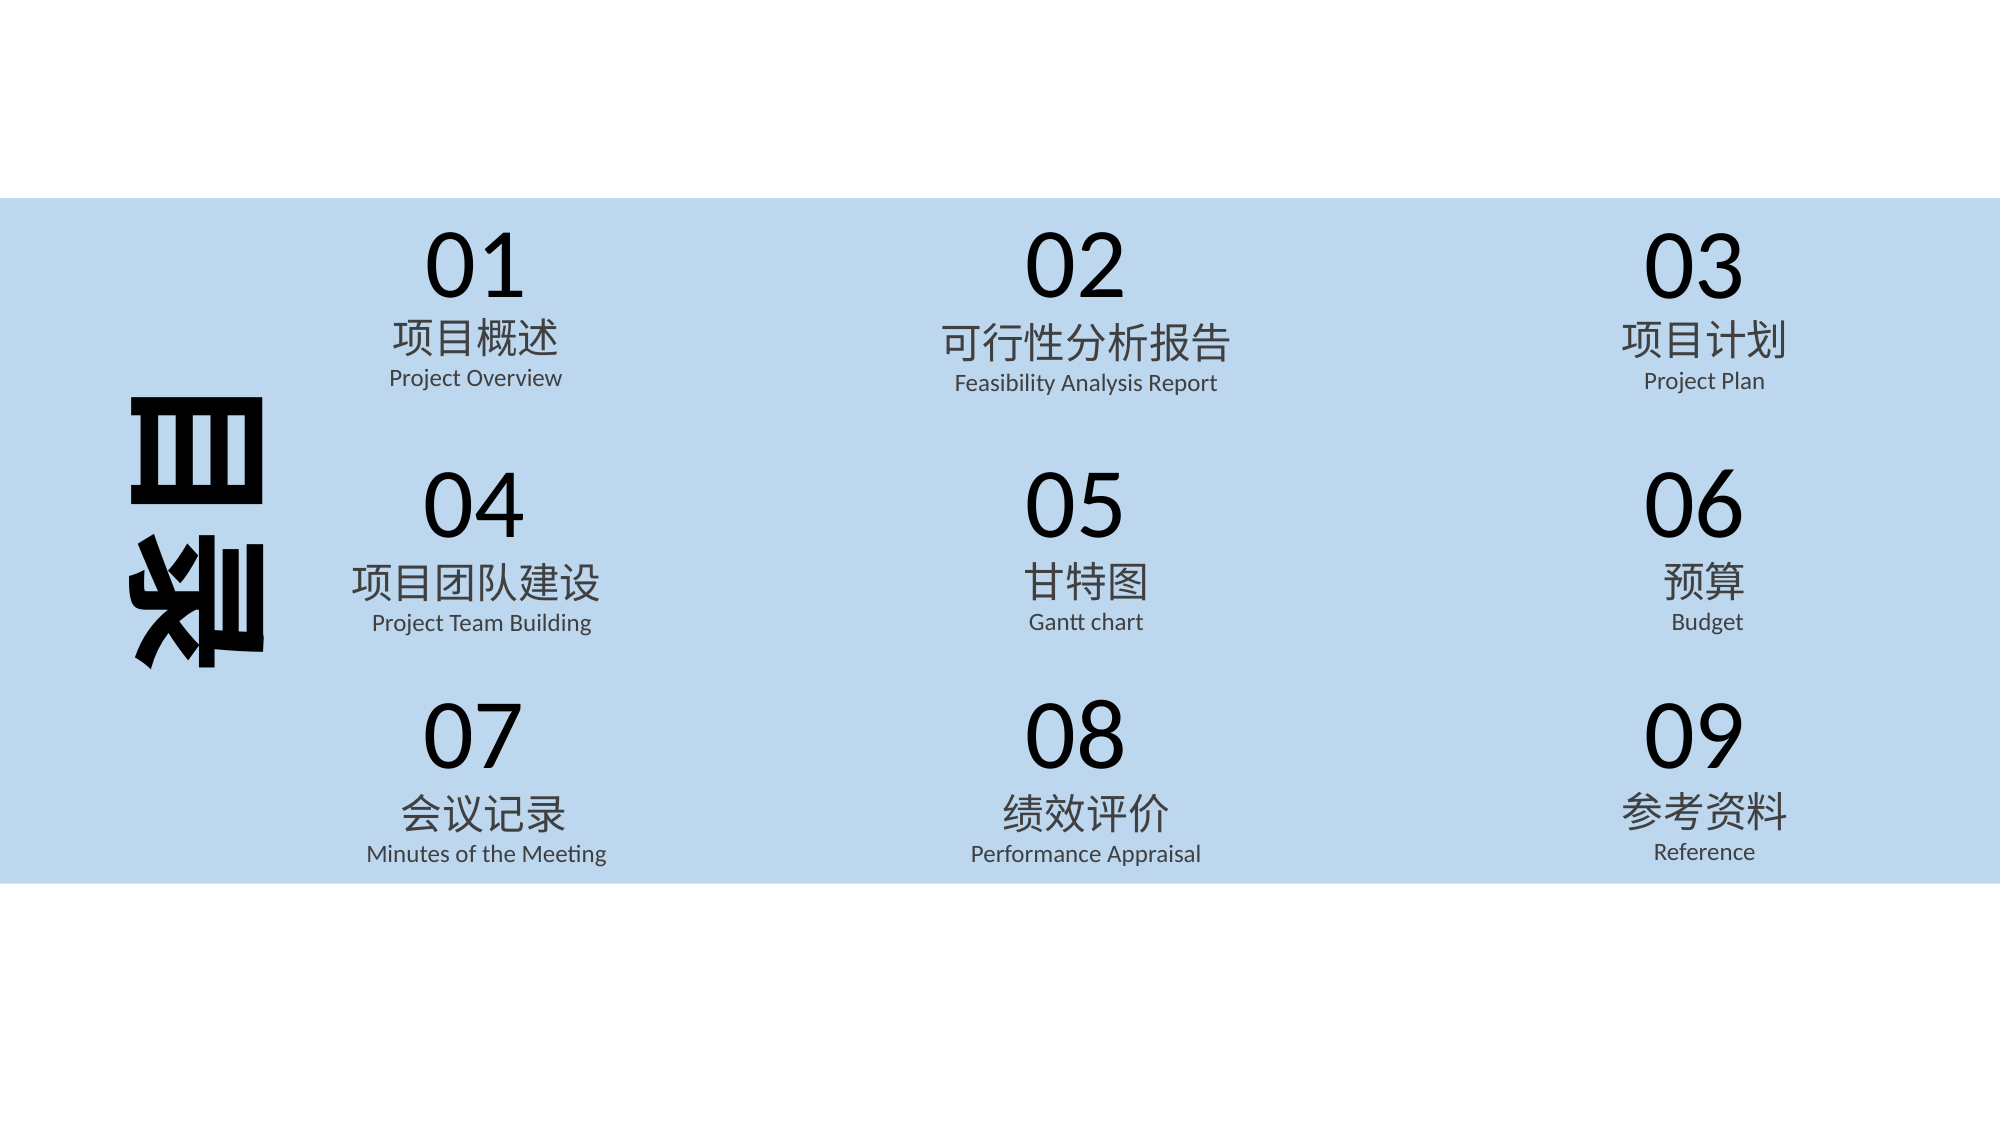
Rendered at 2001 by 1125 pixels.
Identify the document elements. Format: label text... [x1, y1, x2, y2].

text_box 09 [1629, 661, 1781, 778]
text_box 目录 [88, 361, 301, 747]
text_box 08 [1011, 661, 1162, 780]
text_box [849, 190, 1323, 405]
text_box [0, 197, 2000, 885]
text_box 预算 Budget [1468, 548, 1942, 643]
text_box 绩效评价 Performance Appraisal [849, 780, 1323, 875]
text_box 07 [408, 661, 560, 780]
text_box 会议记录 Minutes of the Meeting [247, 780, 721, 875]
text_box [247, 190, 706, 430]
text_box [1468, 190, 1942, 454]
text_box 甘特图 Gantt chart [849, 548, 1323, 643]
text_box 06 [1629, 454, 1781, 548]
text_box 参考资料 Reference [1468, 778, 1942, 874]
text_box 05 [1011, 429, 1162, 548]
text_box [239, 430, 713, 645]
